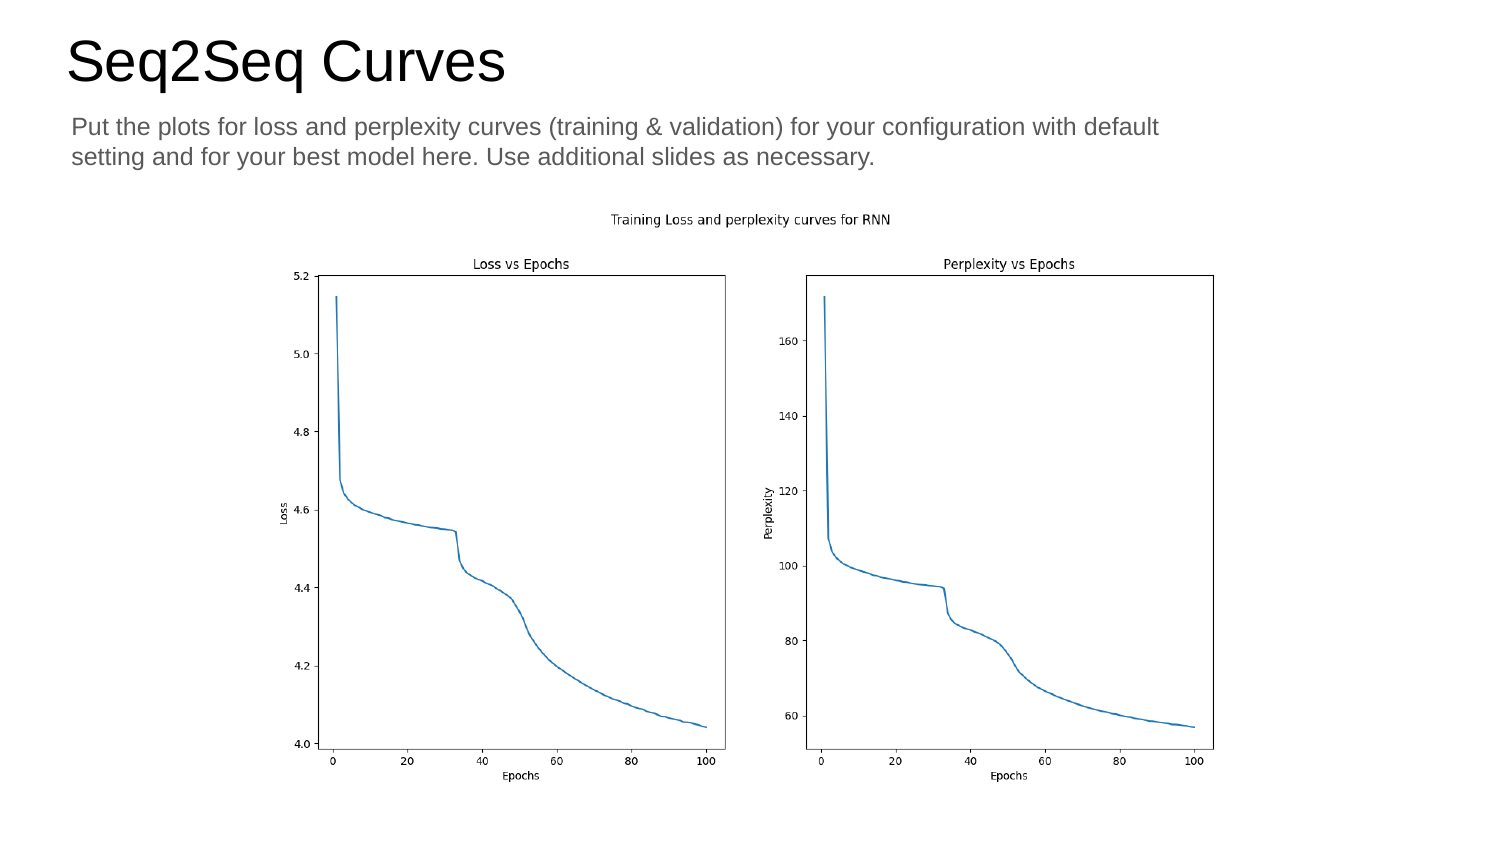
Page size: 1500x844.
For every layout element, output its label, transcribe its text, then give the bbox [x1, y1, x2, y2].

text_box Put the plots for loss and perplexity curves (training & validation) for your configuration with default setting and for your best model here. Use additional slides as necessary. [56, 102, 1251, 202]
picture [173, 201, 1328, 816]
text_box Seq2Seq Curves [51, 7, 1449, 102]
